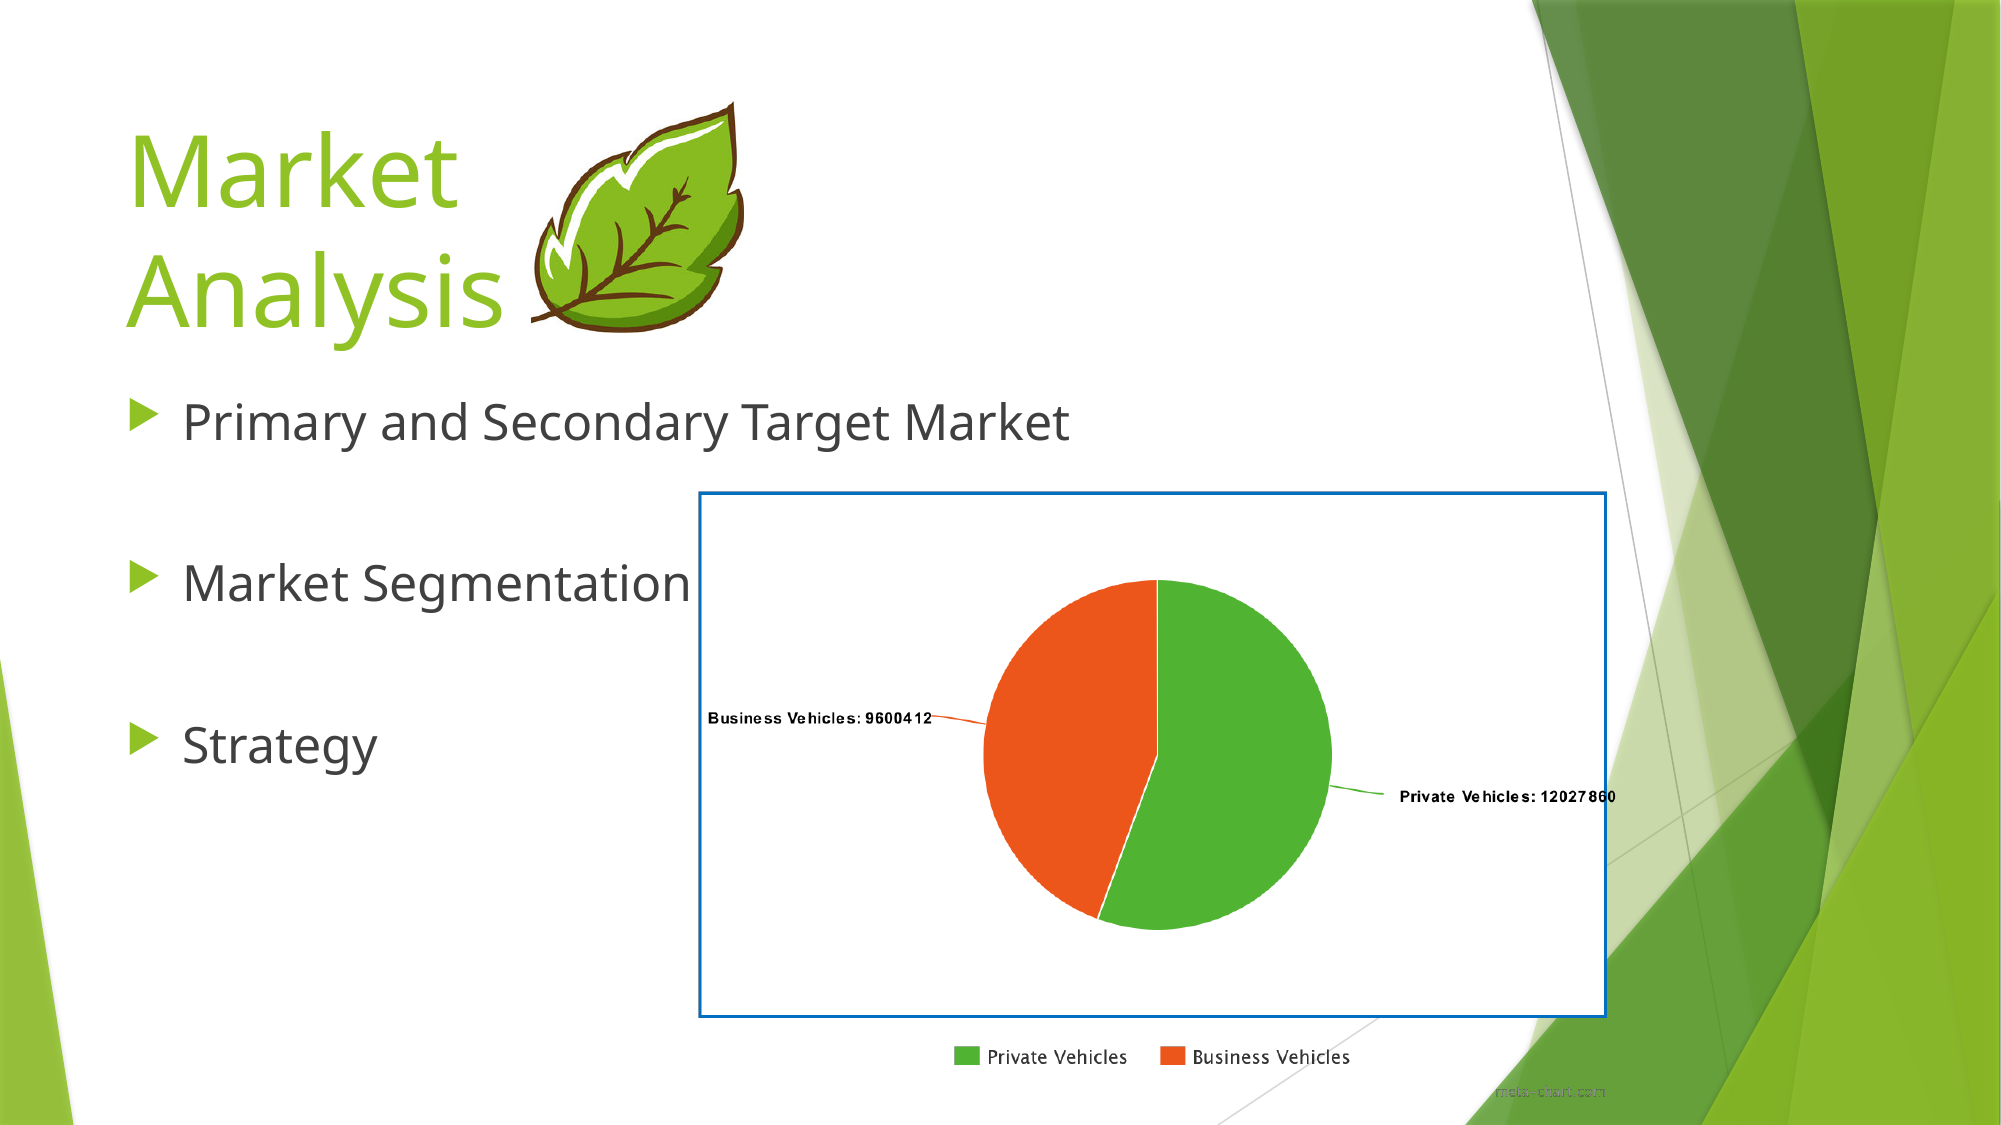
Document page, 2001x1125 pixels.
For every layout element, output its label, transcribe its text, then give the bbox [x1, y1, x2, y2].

list Primary and Secondary Target Market Market Segmentation Strategy [111, 382, 1522, 1039]
title Market Analysis [111, 99, 616, 363]
picture [531, 99, 744, 334]
picture [683, 477, 1622, 1105]
